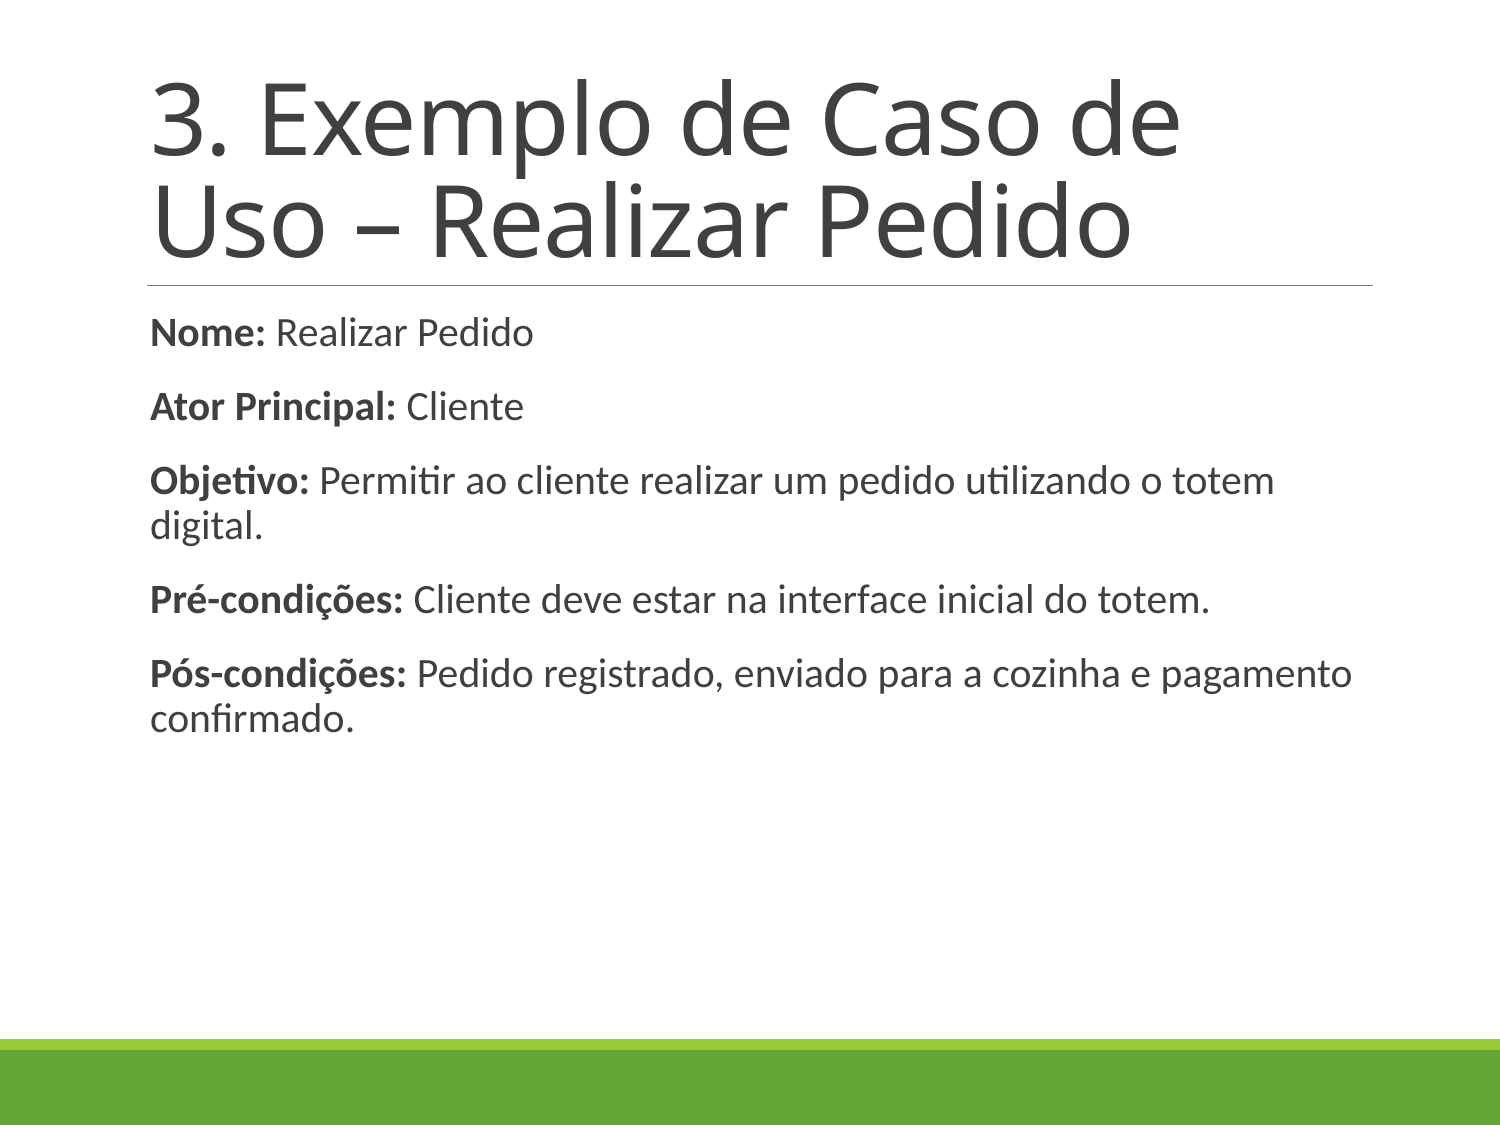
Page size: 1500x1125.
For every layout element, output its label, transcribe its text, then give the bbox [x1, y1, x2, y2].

title 3. Exemplo de Caso de Uso – Realizar Pedido [135, 47, 1373, 285]
list Nome: Realizar Pedido Ator Principal: Cliente Objetivo: Permitir ao cliente realizar um pedido utilizando o totem digital. Pré-condições: Cliente deve estar na interface inicial do totem. Pós-condições: Pedido registrado, enviado para a cozinha e pagamento confirmado. [135, 302, 1373, 963]
